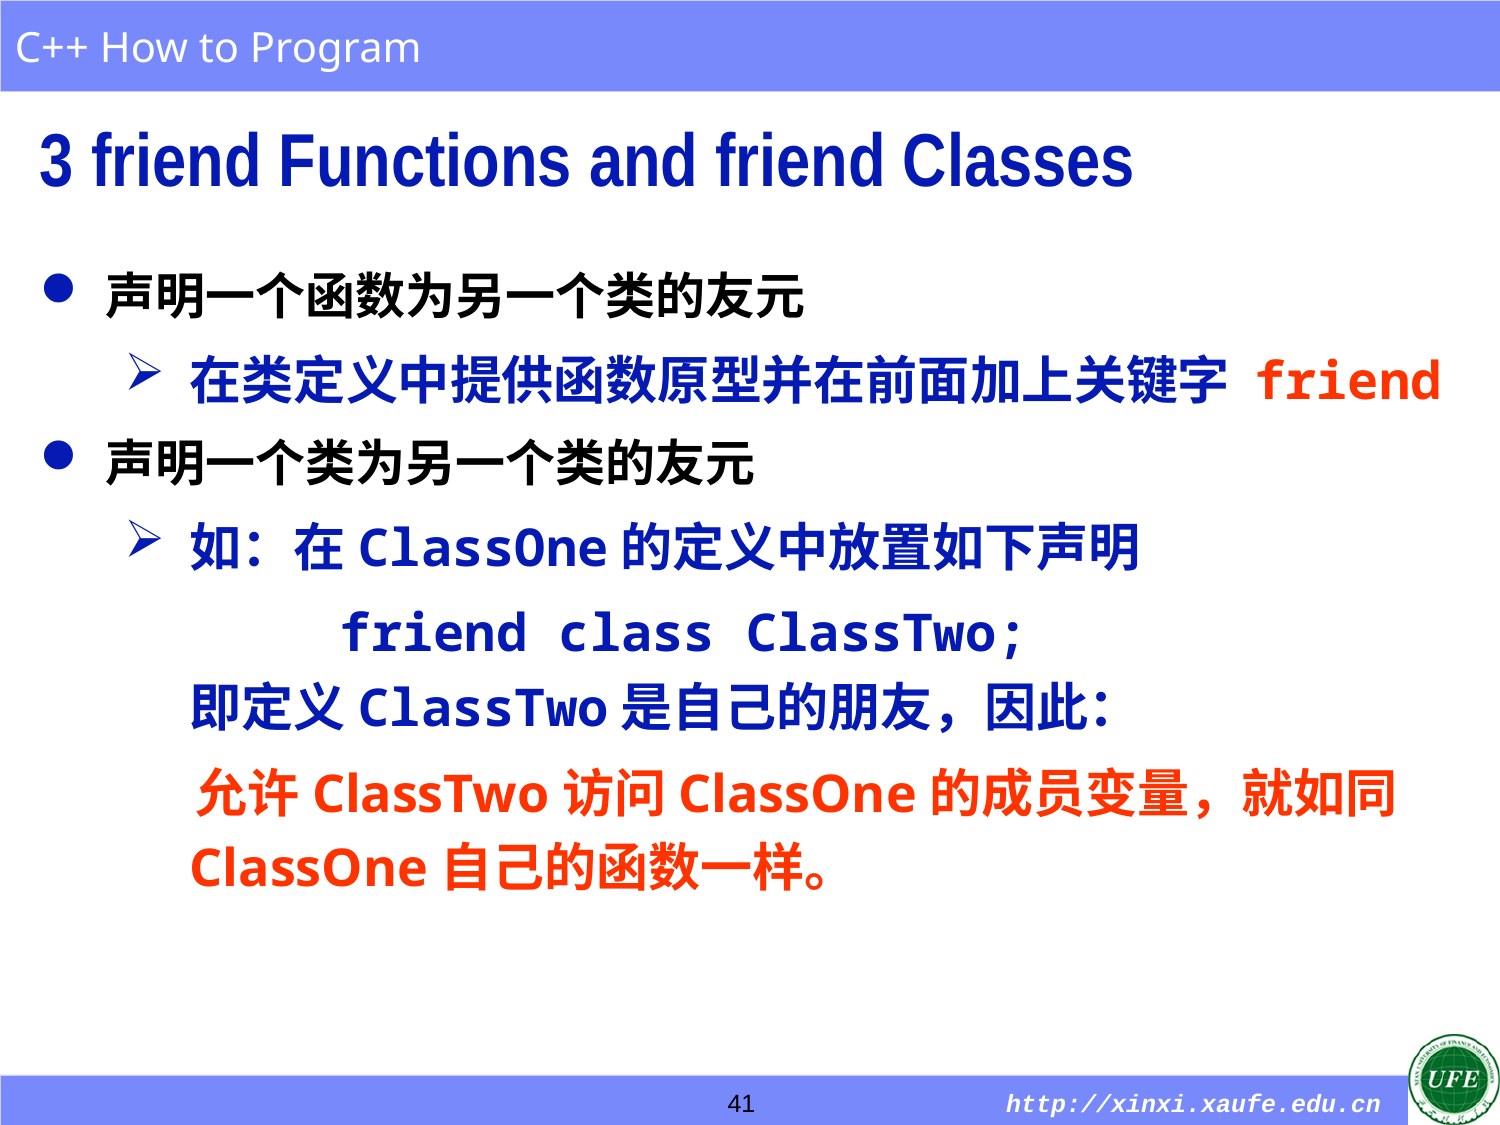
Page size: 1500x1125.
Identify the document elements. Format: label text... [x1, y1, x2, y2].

picture [1408, 1034, 1500, 1125]
text_box 3 friend Functions and friend Classes [24, 99, 1475, 225]
slide_number 41 [712, 1080, 775, 1121]
list 声明一个函数为另一个类的友元 在类定义中提供函数原型并在前面加上关键字 friend 声明一个类为另一个类的友元 如：在ClassOne的定义中放置如下声明 friend class ClassTwo; 即定义ClassTwo是自己的朋友，因此： 允许ClassTwo访问ClassOne的成员变量，就如同ClassOne自己的函数一样。 [24, 245, 1475, 1050]
